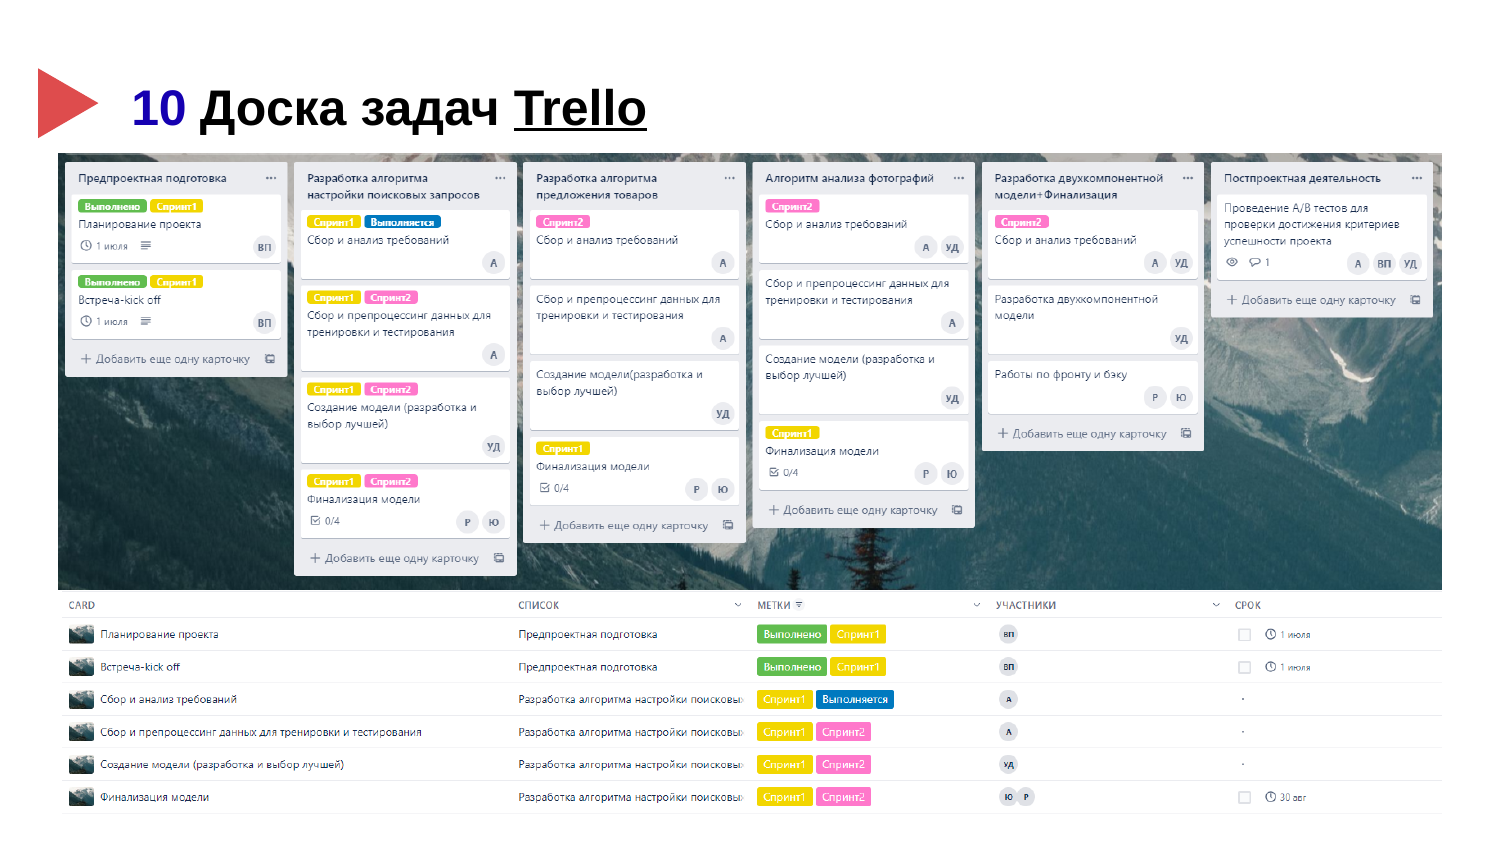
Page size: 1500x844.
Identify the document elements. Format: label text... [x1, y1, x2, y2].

picture [57, 153, 1443, 817]
title 10 Доска задач Trello [116, 60, 1384, 152]
text_box [38, 68, 99, 139]
